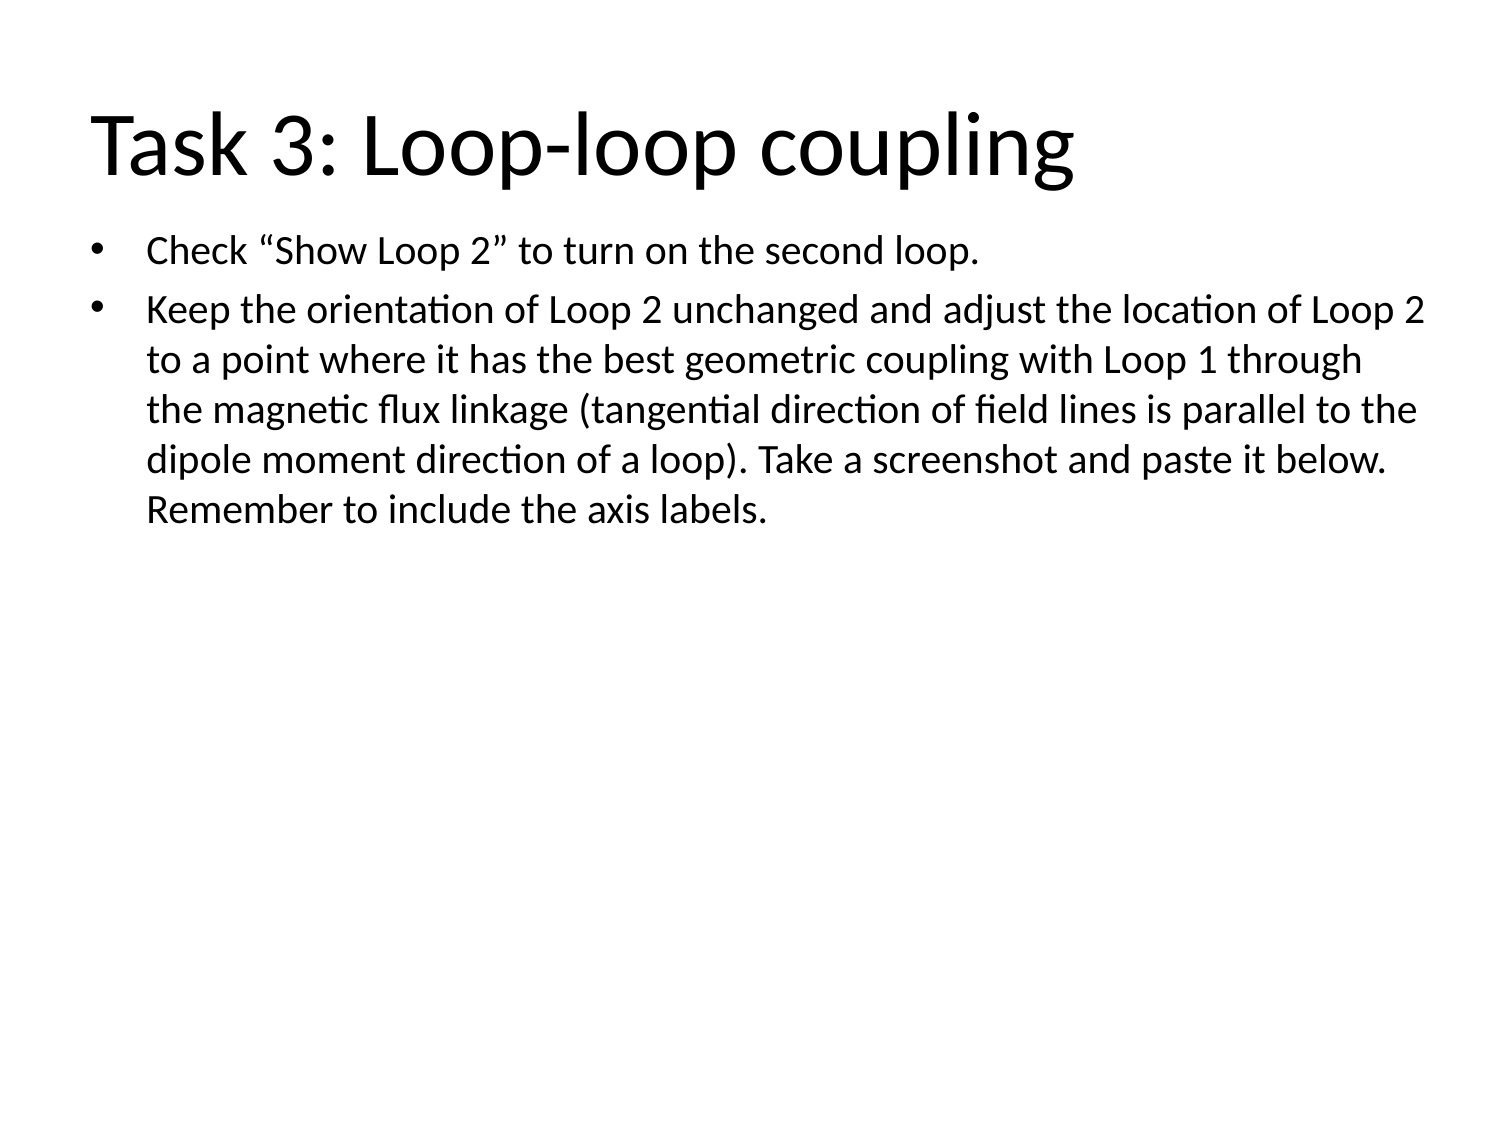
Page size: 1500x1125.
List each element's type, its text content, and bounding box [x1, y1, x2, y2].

title Task 3: Loop-loop coupling [75, 45, 1425, 215]
list Check “Show Loop 2” to turn on the second loop. Keep the orientation of Loop 2 unchanged and adjust the location of Loop 2 to a point where it has the best geometric coupling with Loop 1 through the magnetic flux linkage (tangential direction of field lines is parallel to the dipole moment direction of a loop). Take a screenshot and paste it below. Remember to include the axis labels. [75, 215, 1445, 958]
